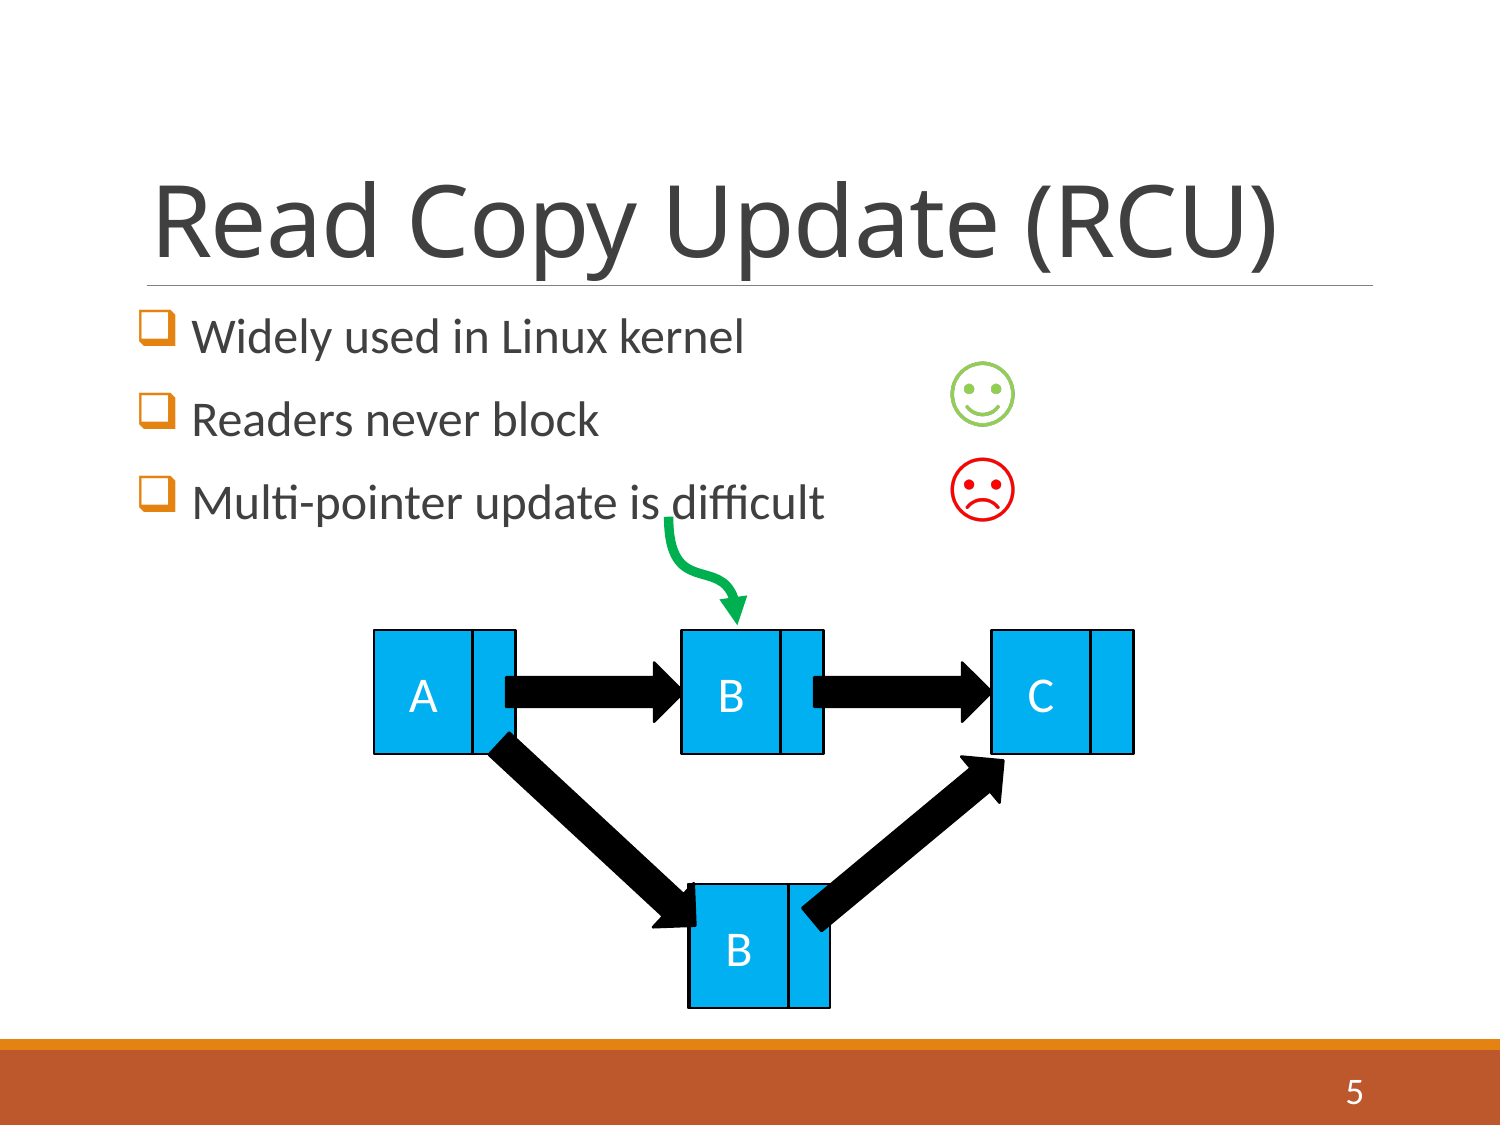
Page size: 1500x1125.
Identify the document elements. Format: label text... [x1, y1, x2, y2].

text_box [1089, 629, 1135, 755]
text_box [779, 629, 825, 755]
text_box B [688, 883, 790, 1009]
text_box B [680, 629, 779, 755]
picture [941, 448, 1024, 531]
picture [941, 353, 1024, 435]
slide_number 5 [1218, 1059, 1380, 1120]
text_box [790, 883, 831, 1009]
text_box [504, 661, 680, 723]
text_box [801, 755, 1005, 933]
text_box C [990, 629, 1089, 755]
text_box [648, 536, 758, 606]
text_box A [373, 629, 471, 755]
text_box [812, 661, 990, 723]
title Read Copy Update (RCU) [135, 47, 1373, 285]
text_box [487, 731, 697, 929]
text_box [471, 629, 517, 755]
list Widely used in Linux kernel Readers never block Multi-pointer update is difficult [135, 302, 1289, 541]
